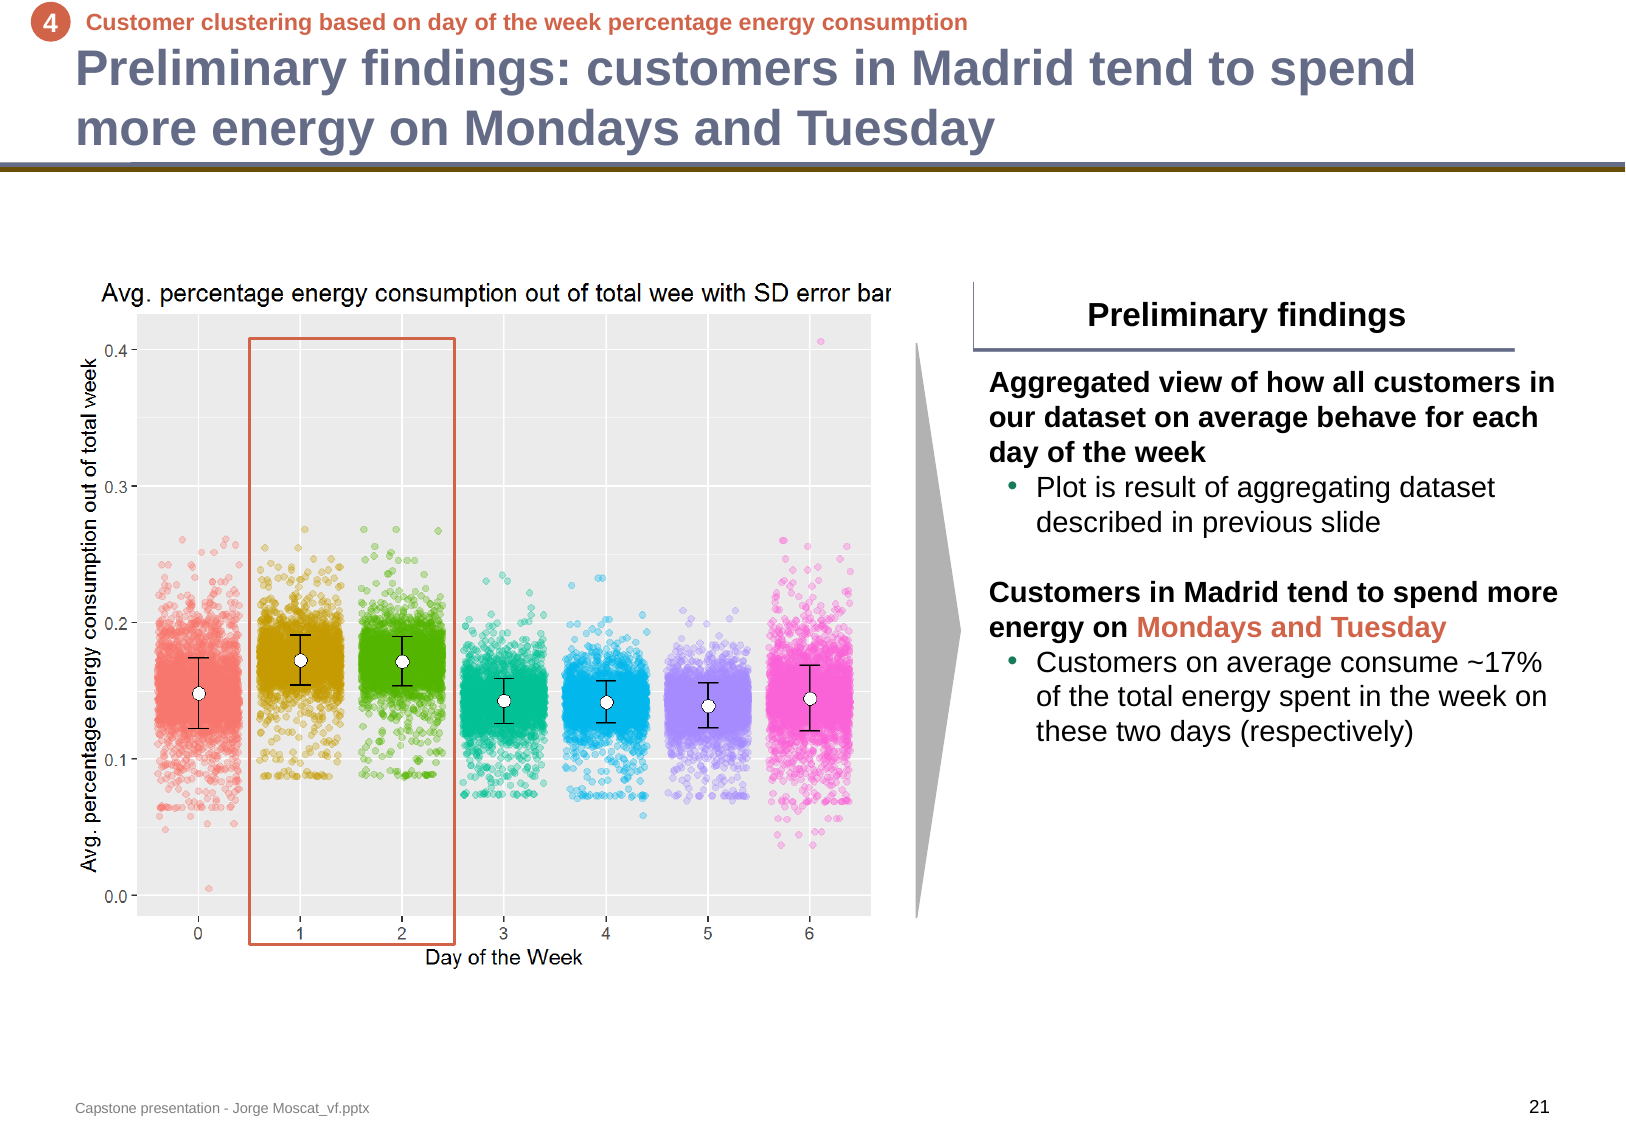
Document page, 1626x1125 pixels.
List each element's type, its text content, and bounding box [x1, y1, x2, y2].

picture [64, 271, 892, 979]
text_box Preliminary findings [973, 278, 1521, 348]
title Preliminary findings: customers in Madrid tend to spend more energy on Mondays and Tuesday [75, 26, 1551, 163]
text_box Aggregated view of how all customers in our dataset on average behave for each day of the week Plot is result of aggregating dataset described in previous slide Customers in Madrid tend to spend more energy on Mondays and Tuesday Customers on average consume ~17% of the total energy spent in the week on these two days (respectively) [973, 348, 1579, 939]
text_box 4 [29, 0, 72, 44]
text_box [916, 343, 961, 919]
text_box Customer clustering based on day of the week percentage energy consumption [73, 0, 981, 47]
